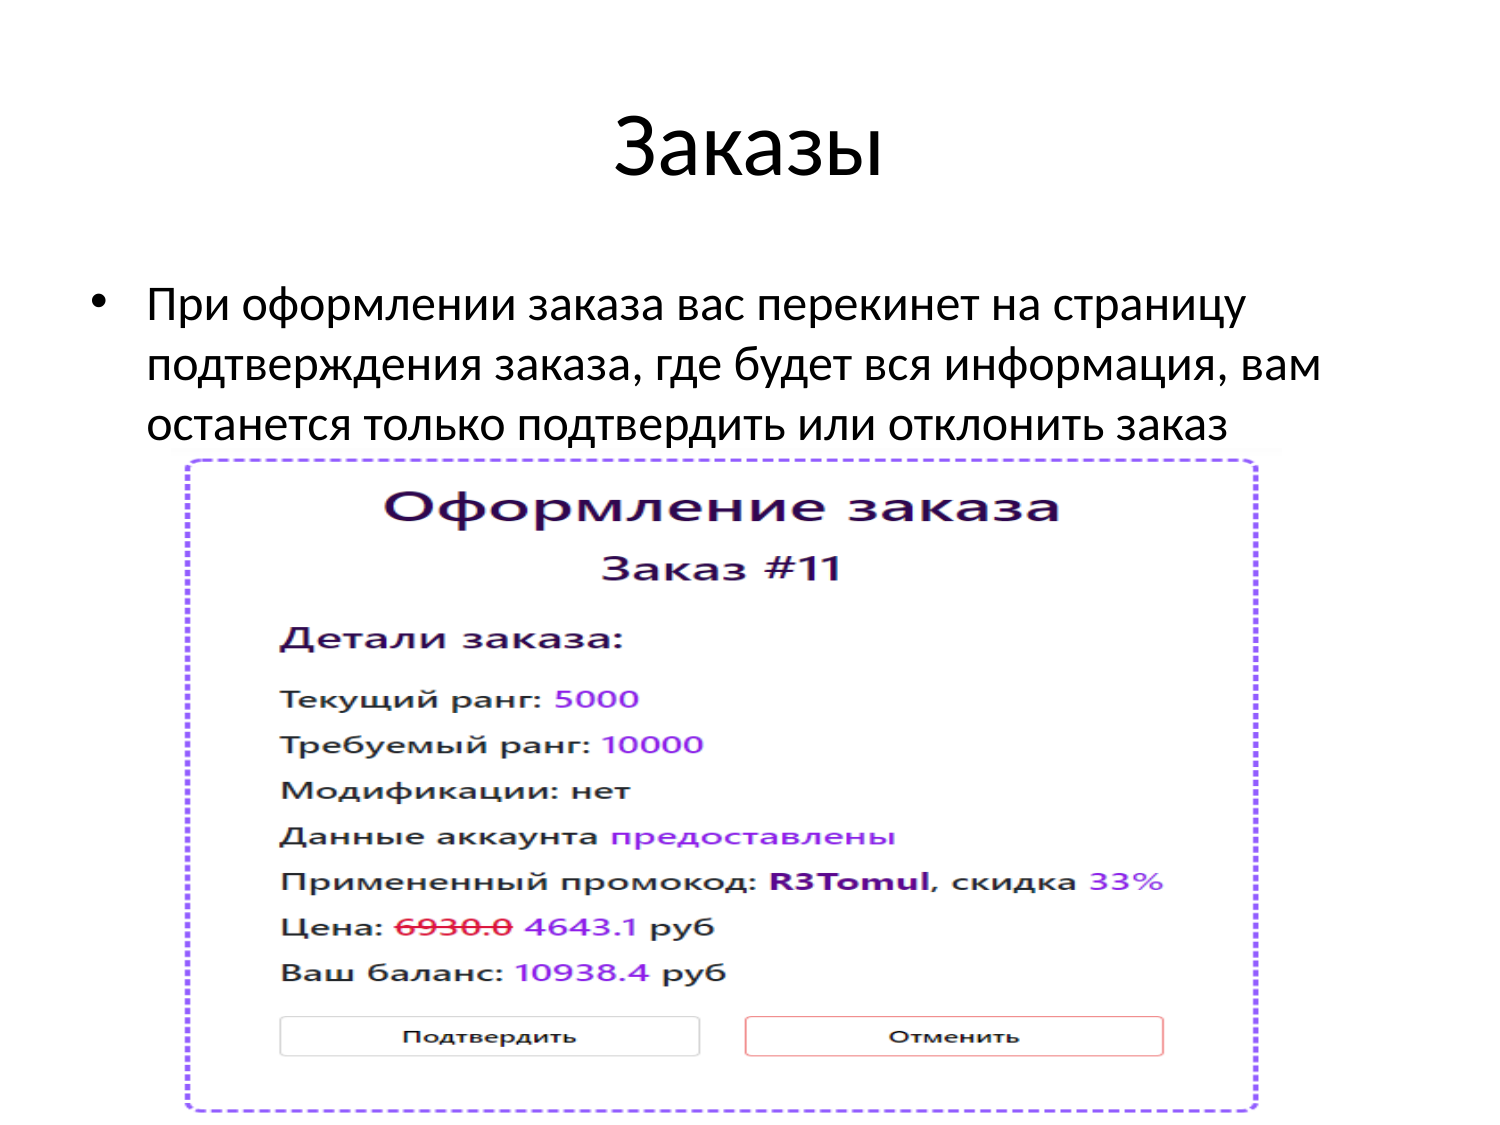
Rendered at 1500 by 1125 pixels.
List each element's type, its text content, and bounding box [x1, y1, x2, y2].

list При оформлении заказа вас перекинет на страницу подтверждения заказа, где будет вся информация, вам останется только подтвердить или отклонить заказ [75, 262, 1425, 1005]
title Заказы [75, 45, 1425, 233]
picture [170, 448, 1282, 1120]
